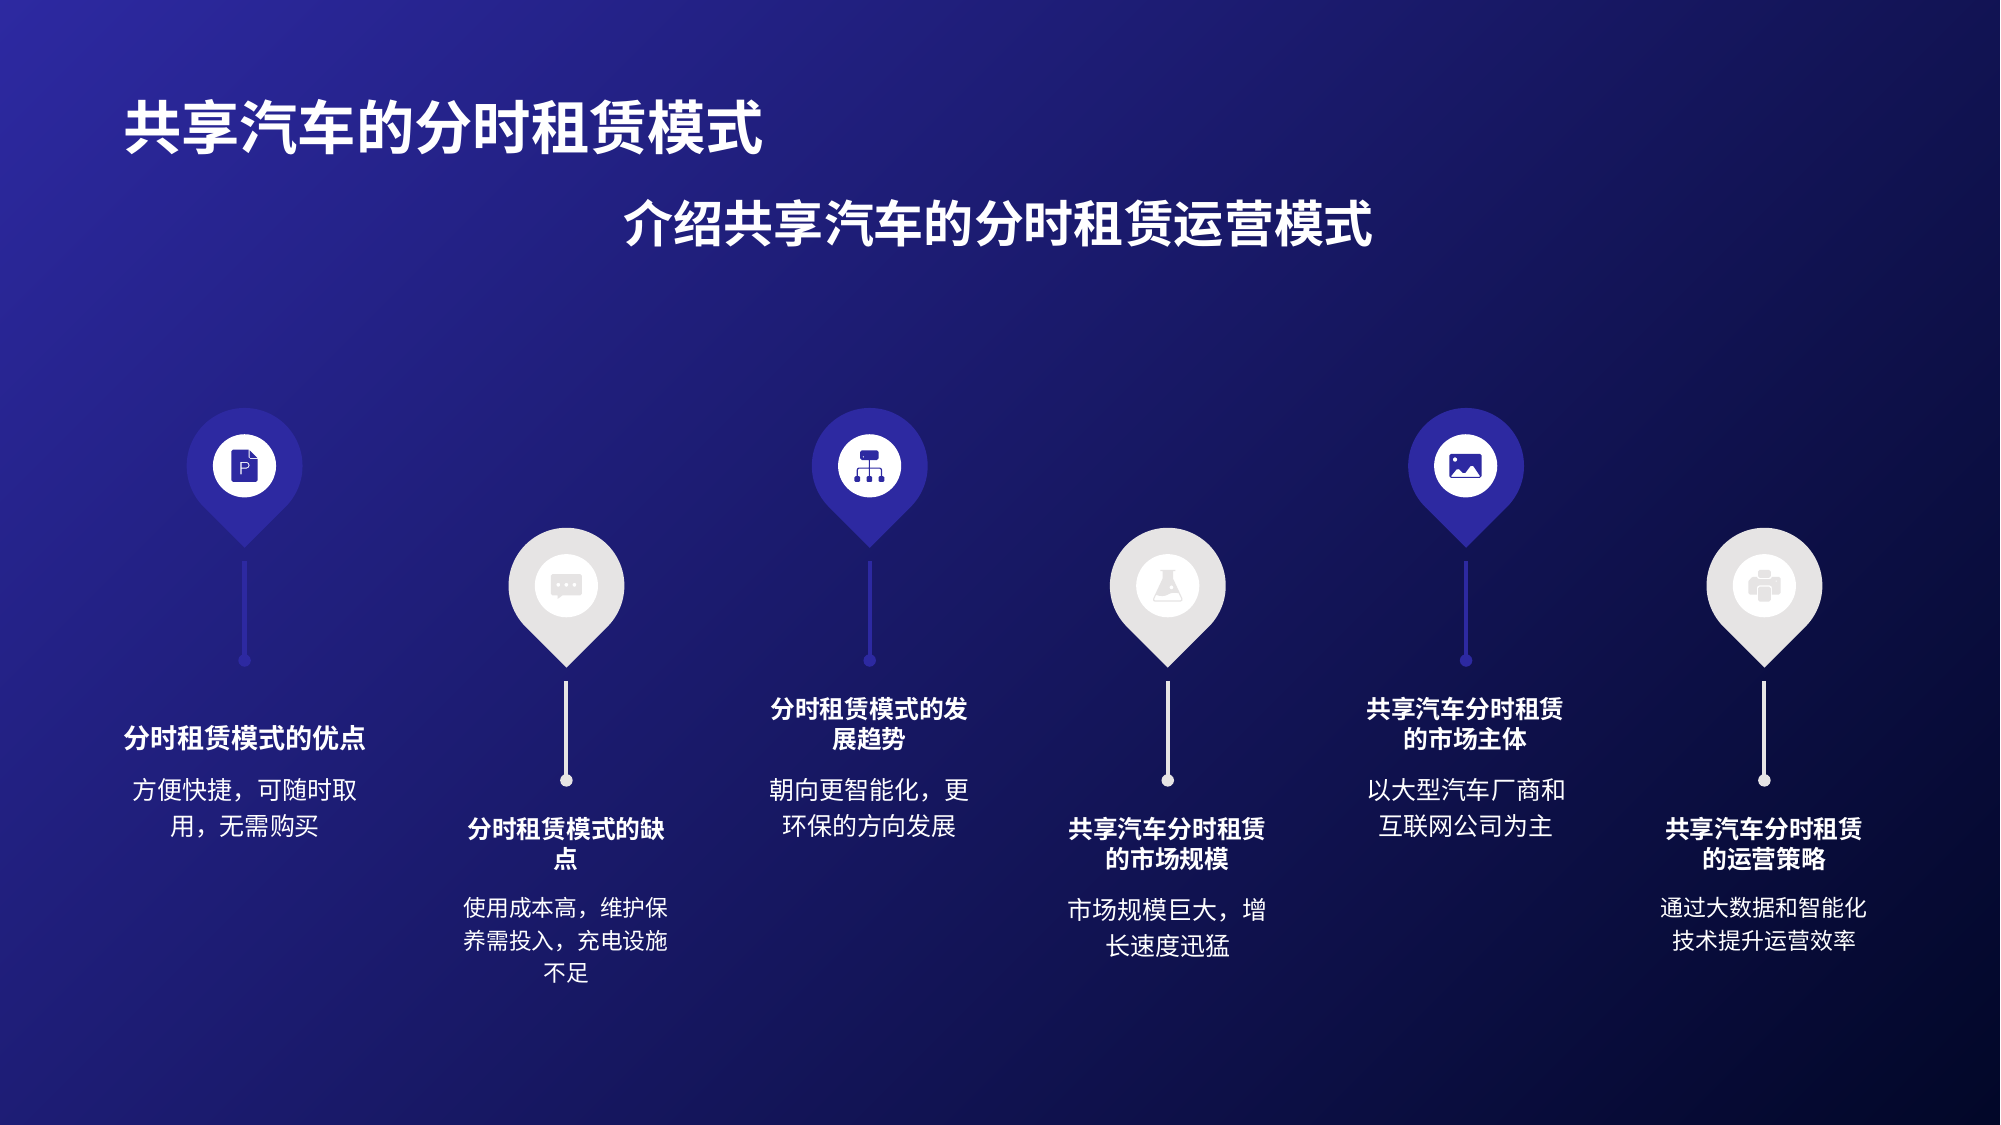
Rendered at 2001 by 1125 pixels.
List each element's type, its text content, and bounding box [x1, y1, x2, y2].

title 共享汽车的分时租赁模式 [108, 21, 1890, 169]
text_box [108, 185, 1890, 994]
